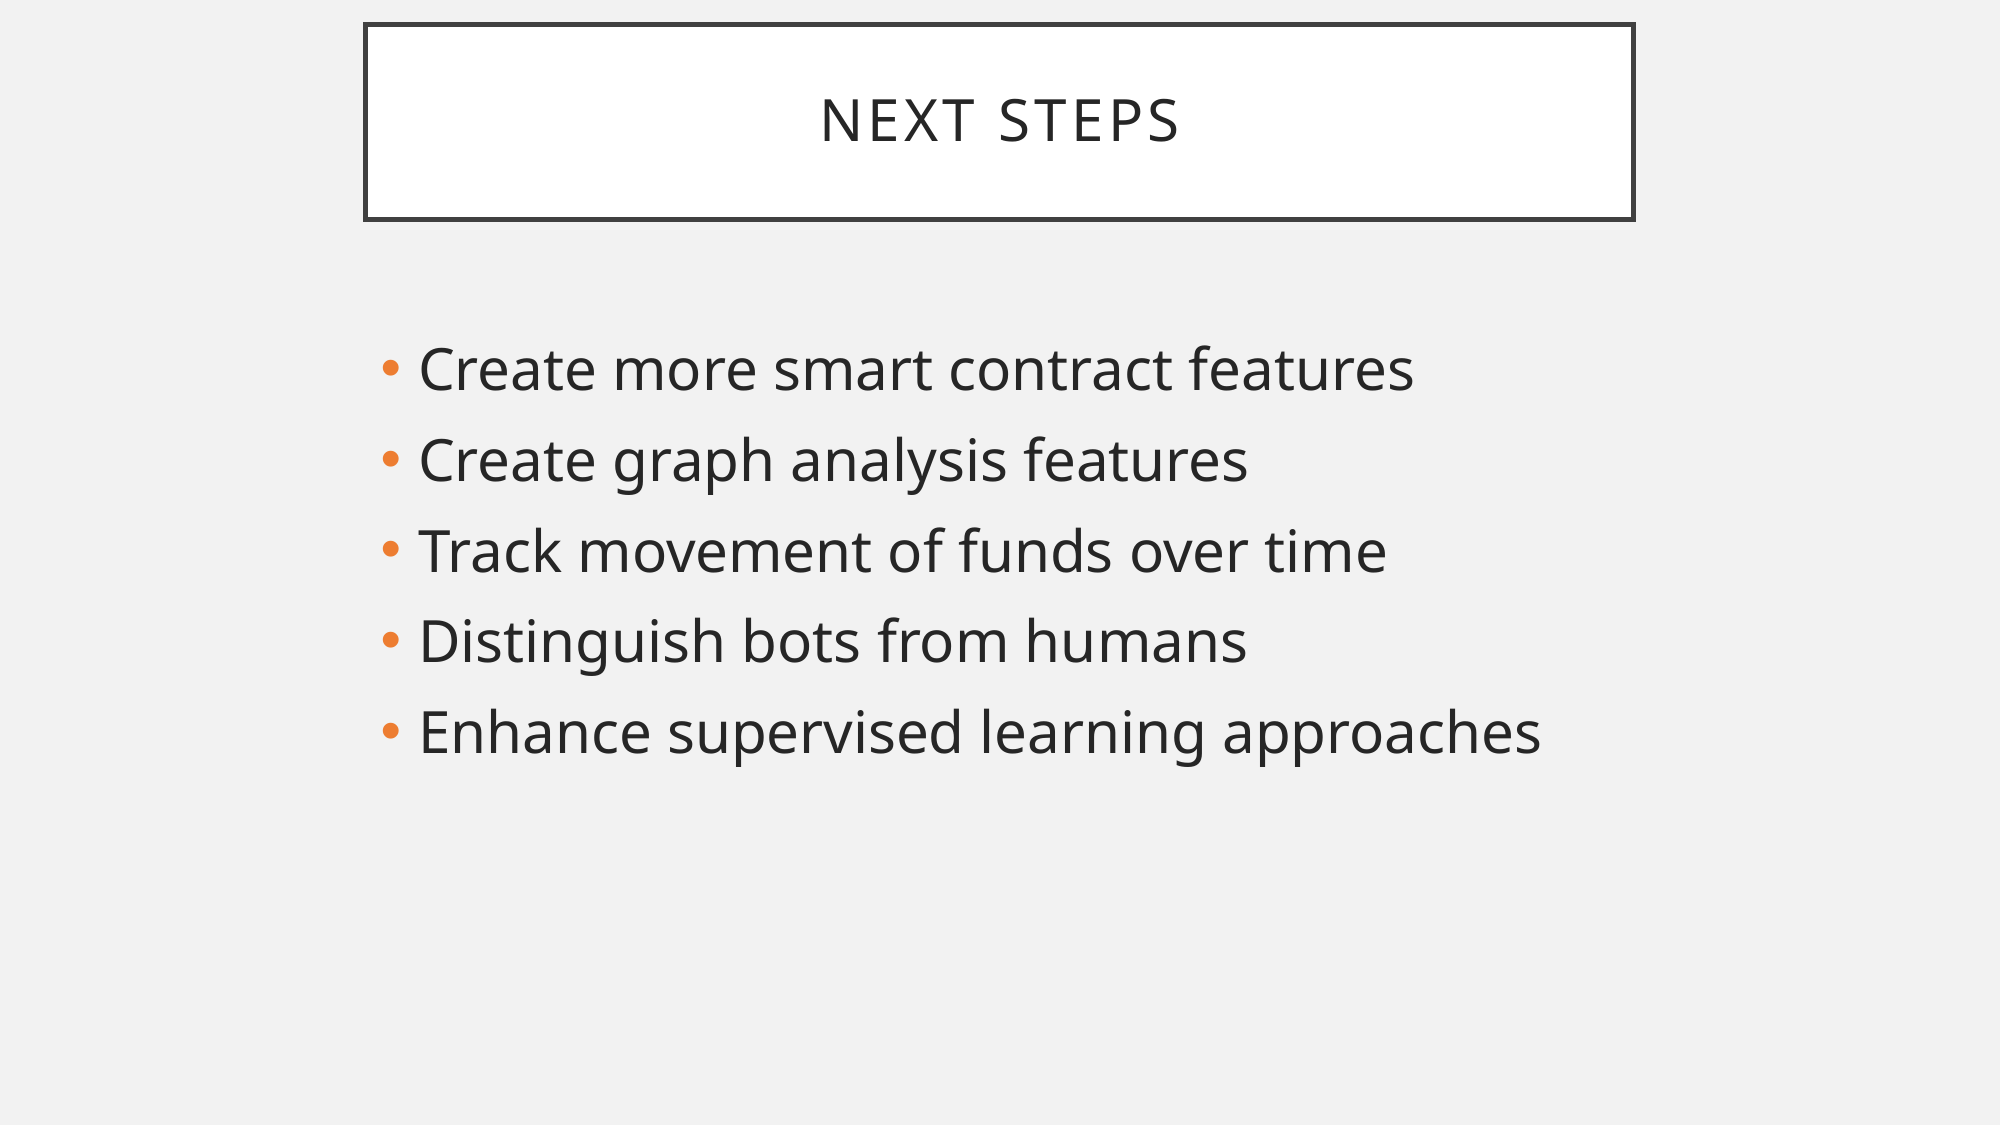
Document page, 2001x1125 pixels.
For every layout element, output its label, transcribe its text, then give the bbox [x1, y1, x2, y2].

list Create more smart contract features Create graph analysis features Track movement of funds over time Distinguish bots from humans Enhance supervised learning approaches [365, 324, 1634, 834]
title NEXT STEPS [363, 22, 1636, 222]
